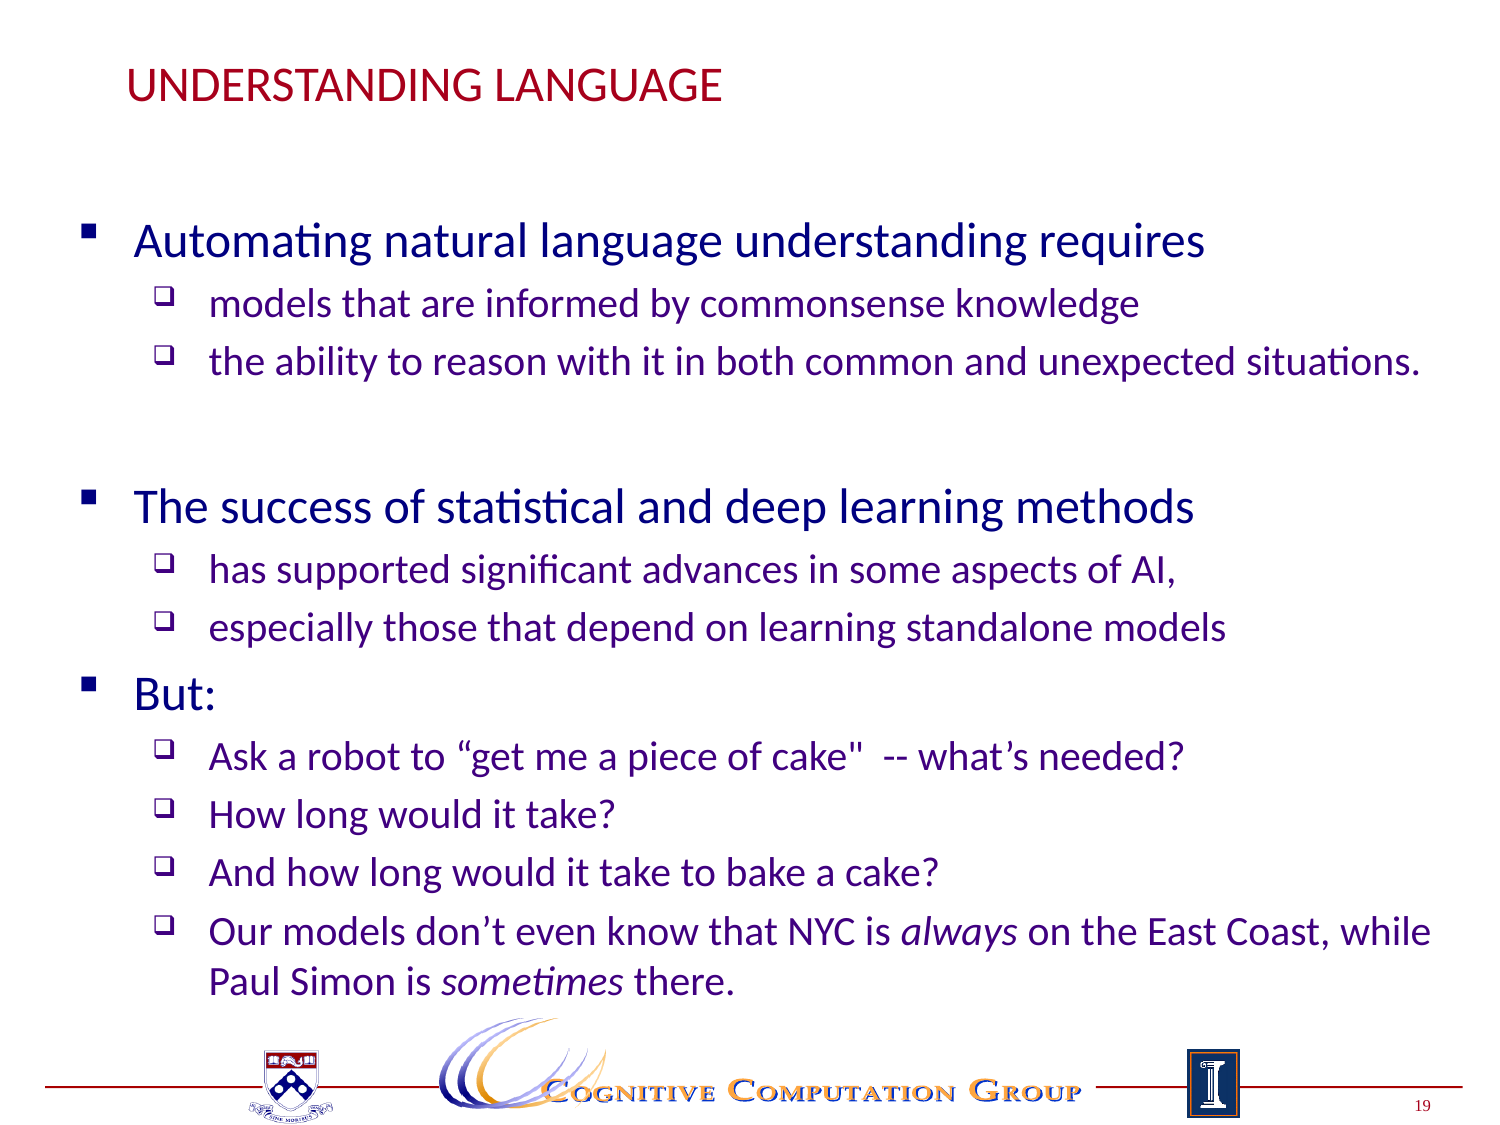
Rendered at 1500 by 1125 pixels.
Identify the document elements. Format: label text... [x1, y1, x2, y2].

picture [1187, 1050, 1240, 1118]
list Automating natural language understanding requires models that are informed by commonsense knowledge the ability to reason with it in both common and unexpected situations. The success of statistical and deep learning methods has supported significant advances in some aspects of AI, especially those that depend on learning standalone models But: Ask a robot to “get me a piece of cake" -- what’s needed? How long would it take? And how long would it take to bake a cake? Our models don’t even know that NYC is always on the East Coast, while Paul Simon is sometimes there. [62, 200, 1463, 1050]
title Understanding Language [110, 37, 1386, 125]
picture [439, 1050, 608, 1112]
picture [248, 1050, 334, 1125]
